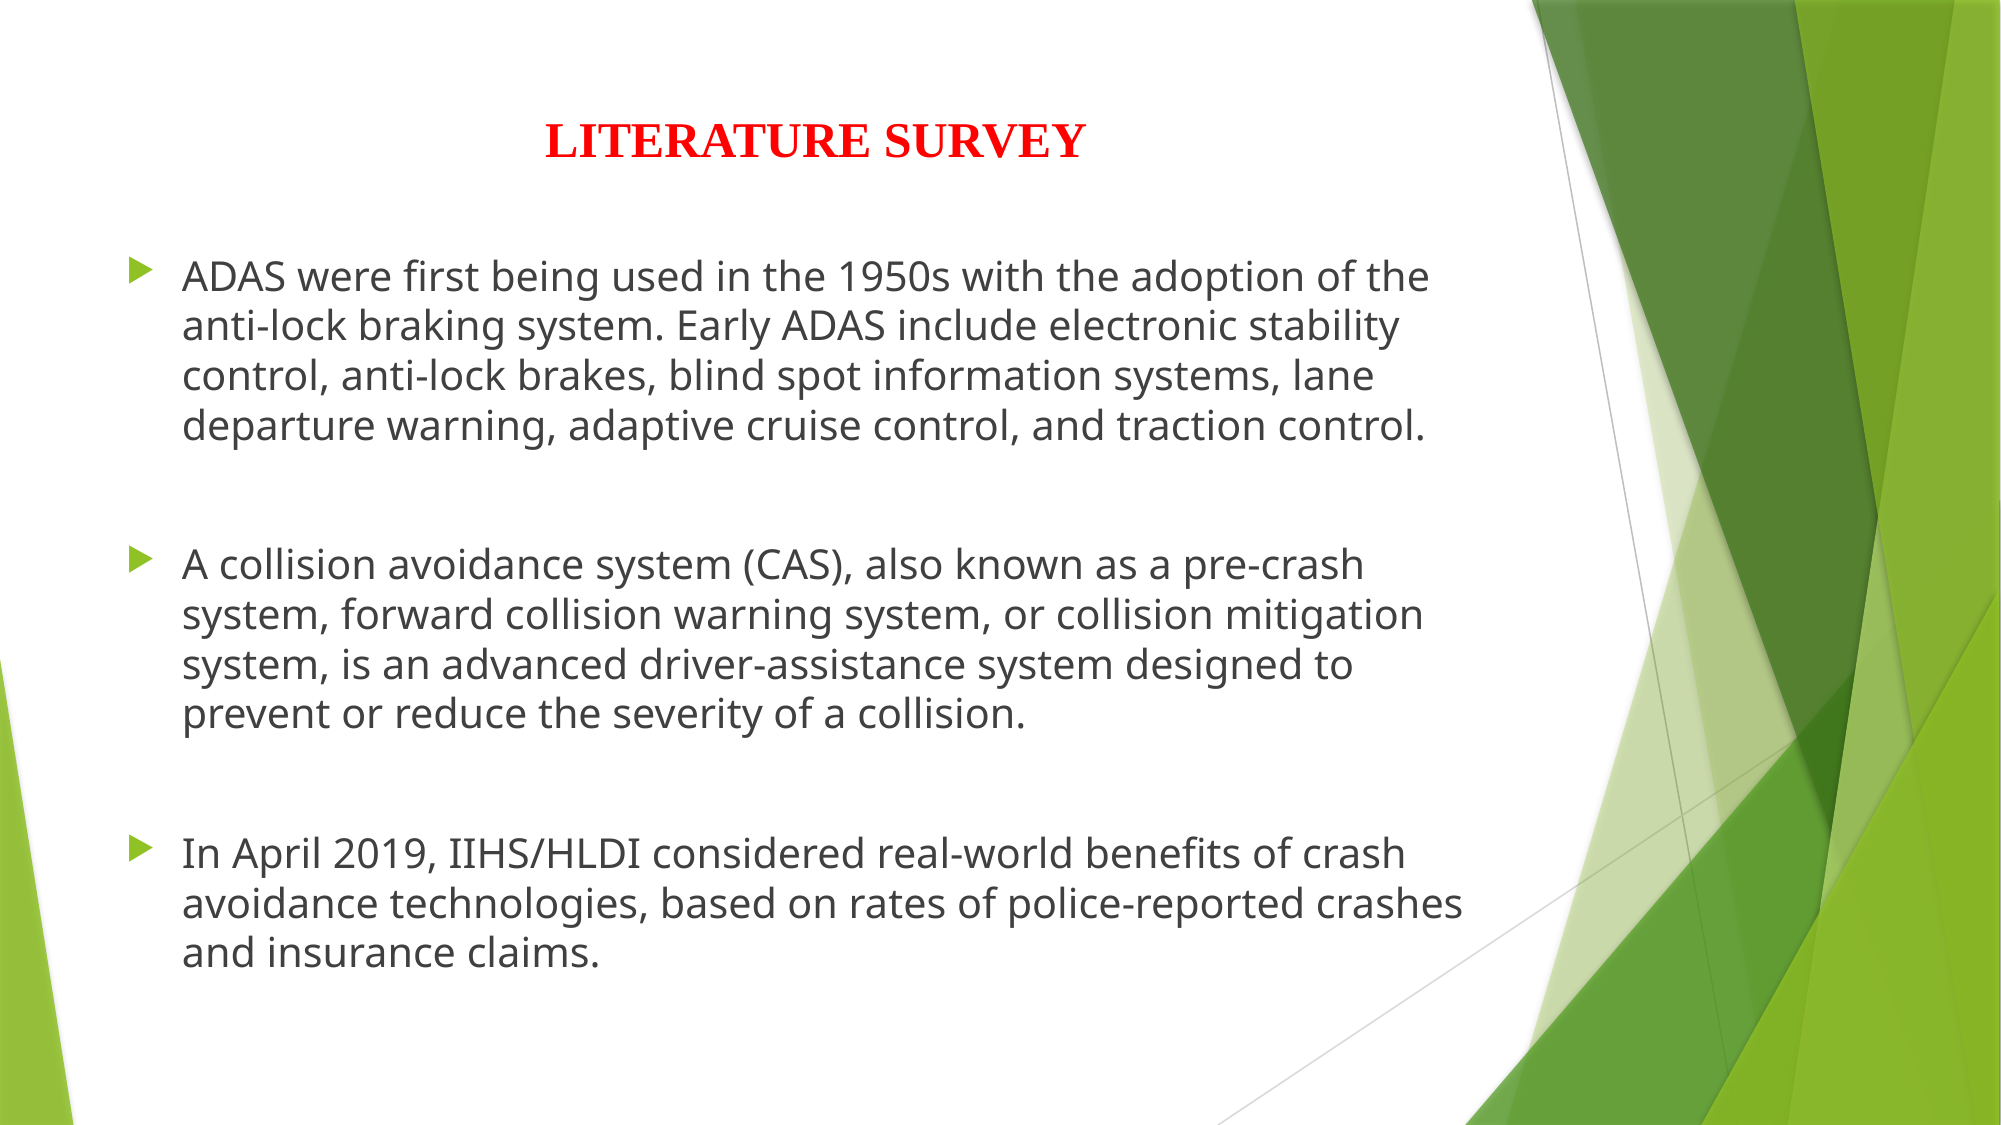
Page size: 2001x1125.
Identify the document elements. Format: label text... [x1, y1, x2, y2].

list ADAS were first being used in the 1950s with the adoption of the anti-lock braking system. Early ADAS include electronic stability control, anti-lock brakes, blind spot information systems, lane departure warning, adaptive cruise control, and traction control. A collision avoidance system (CAS), also known as a pre-crash system, forward collision warning system, or collision mitigation system, is an advanced driver-assistance system designed to prevent or reduce the severity of a collision. In April 2019, IIHS/HLDI considered real-world benefits of crash avoidance technologies, based on rates of police-reported crashes and insurance claims. [111, 242, 1522, 992]
title LITERATURE SURVEY [111, 99, 1522, 206]
